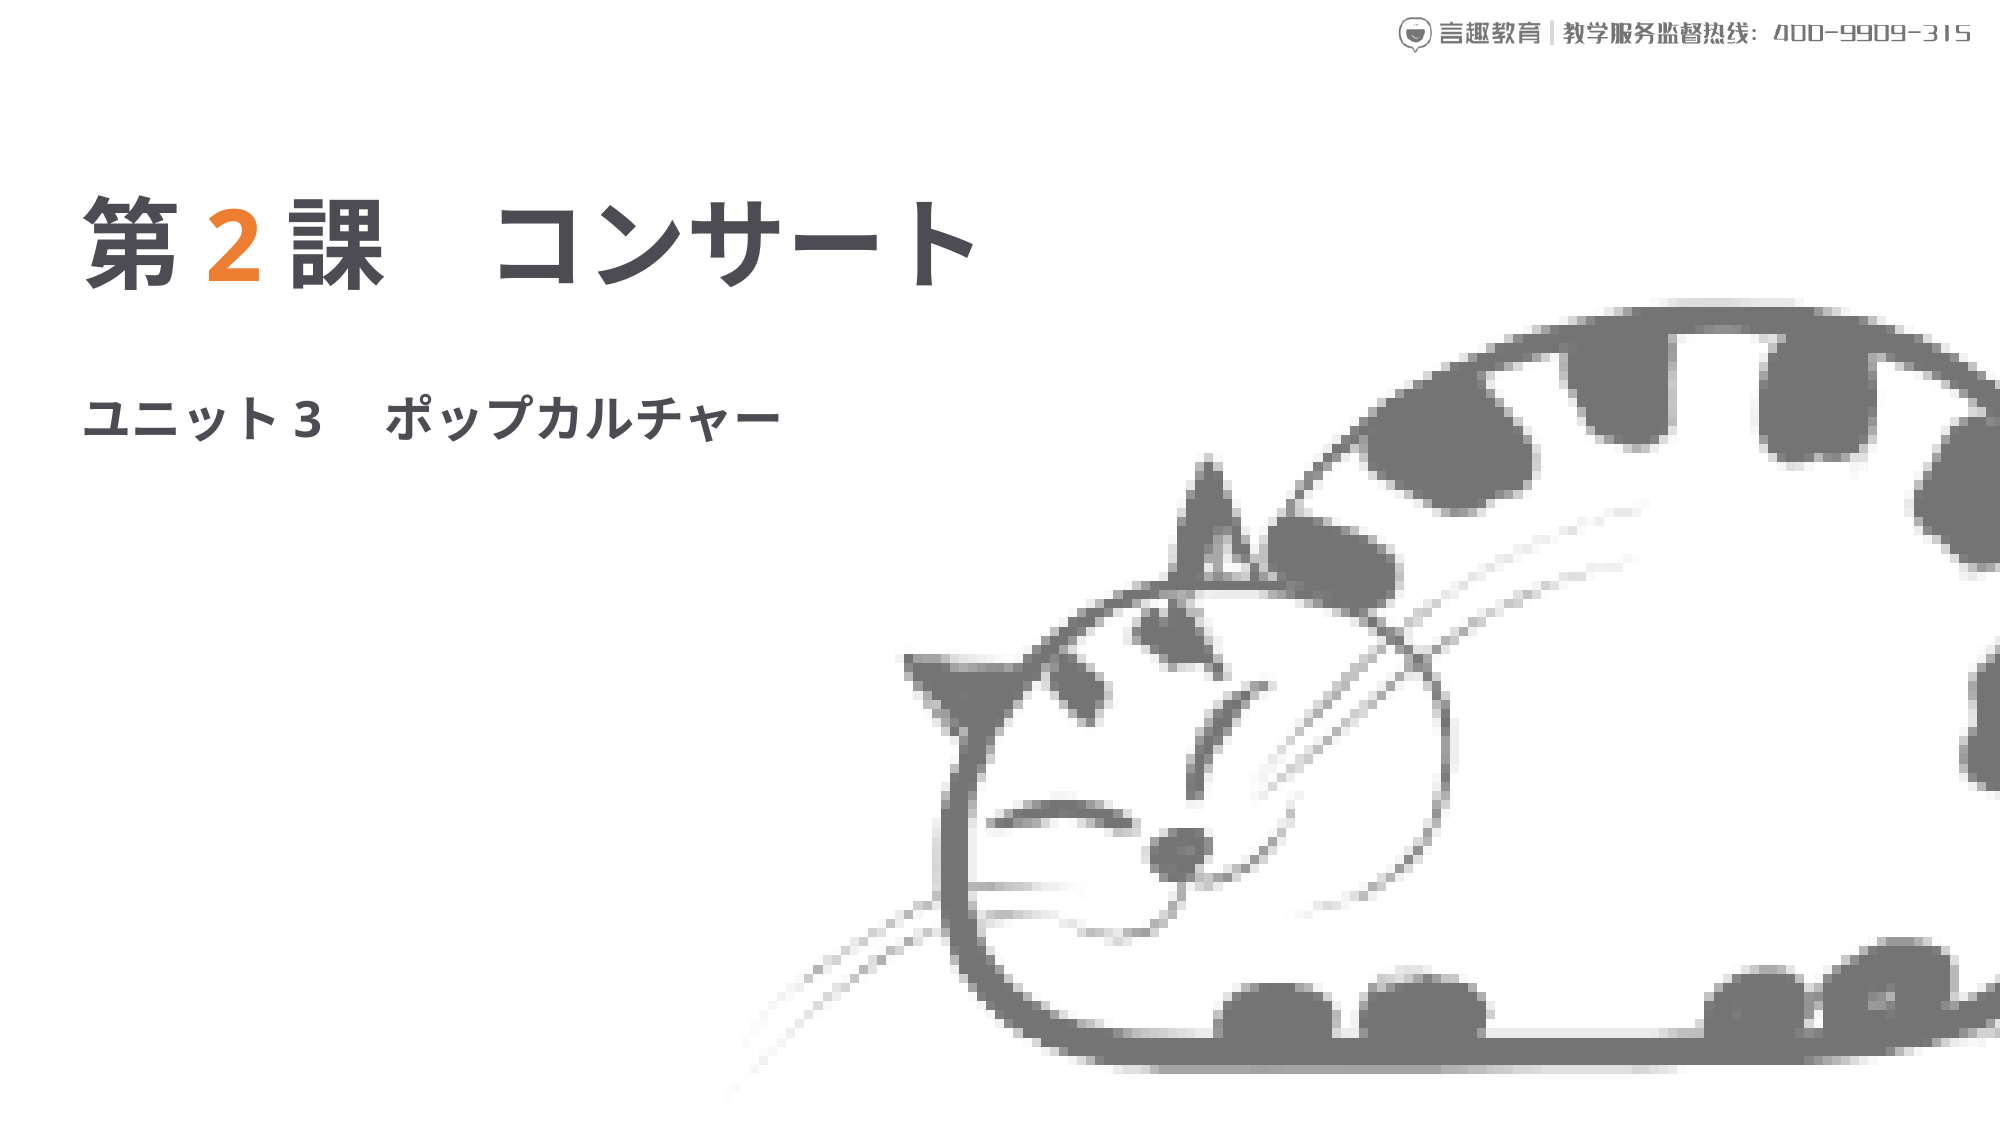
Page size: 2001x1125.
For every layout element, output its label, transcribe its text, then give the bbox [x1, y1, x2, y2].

text_box 第2課 コンサート [66, 173, 1346, 309]
text_box ユニット3 ポップカルチャー [66, 380, 723, 455]
picture [723, 207, 2000, 1102]
